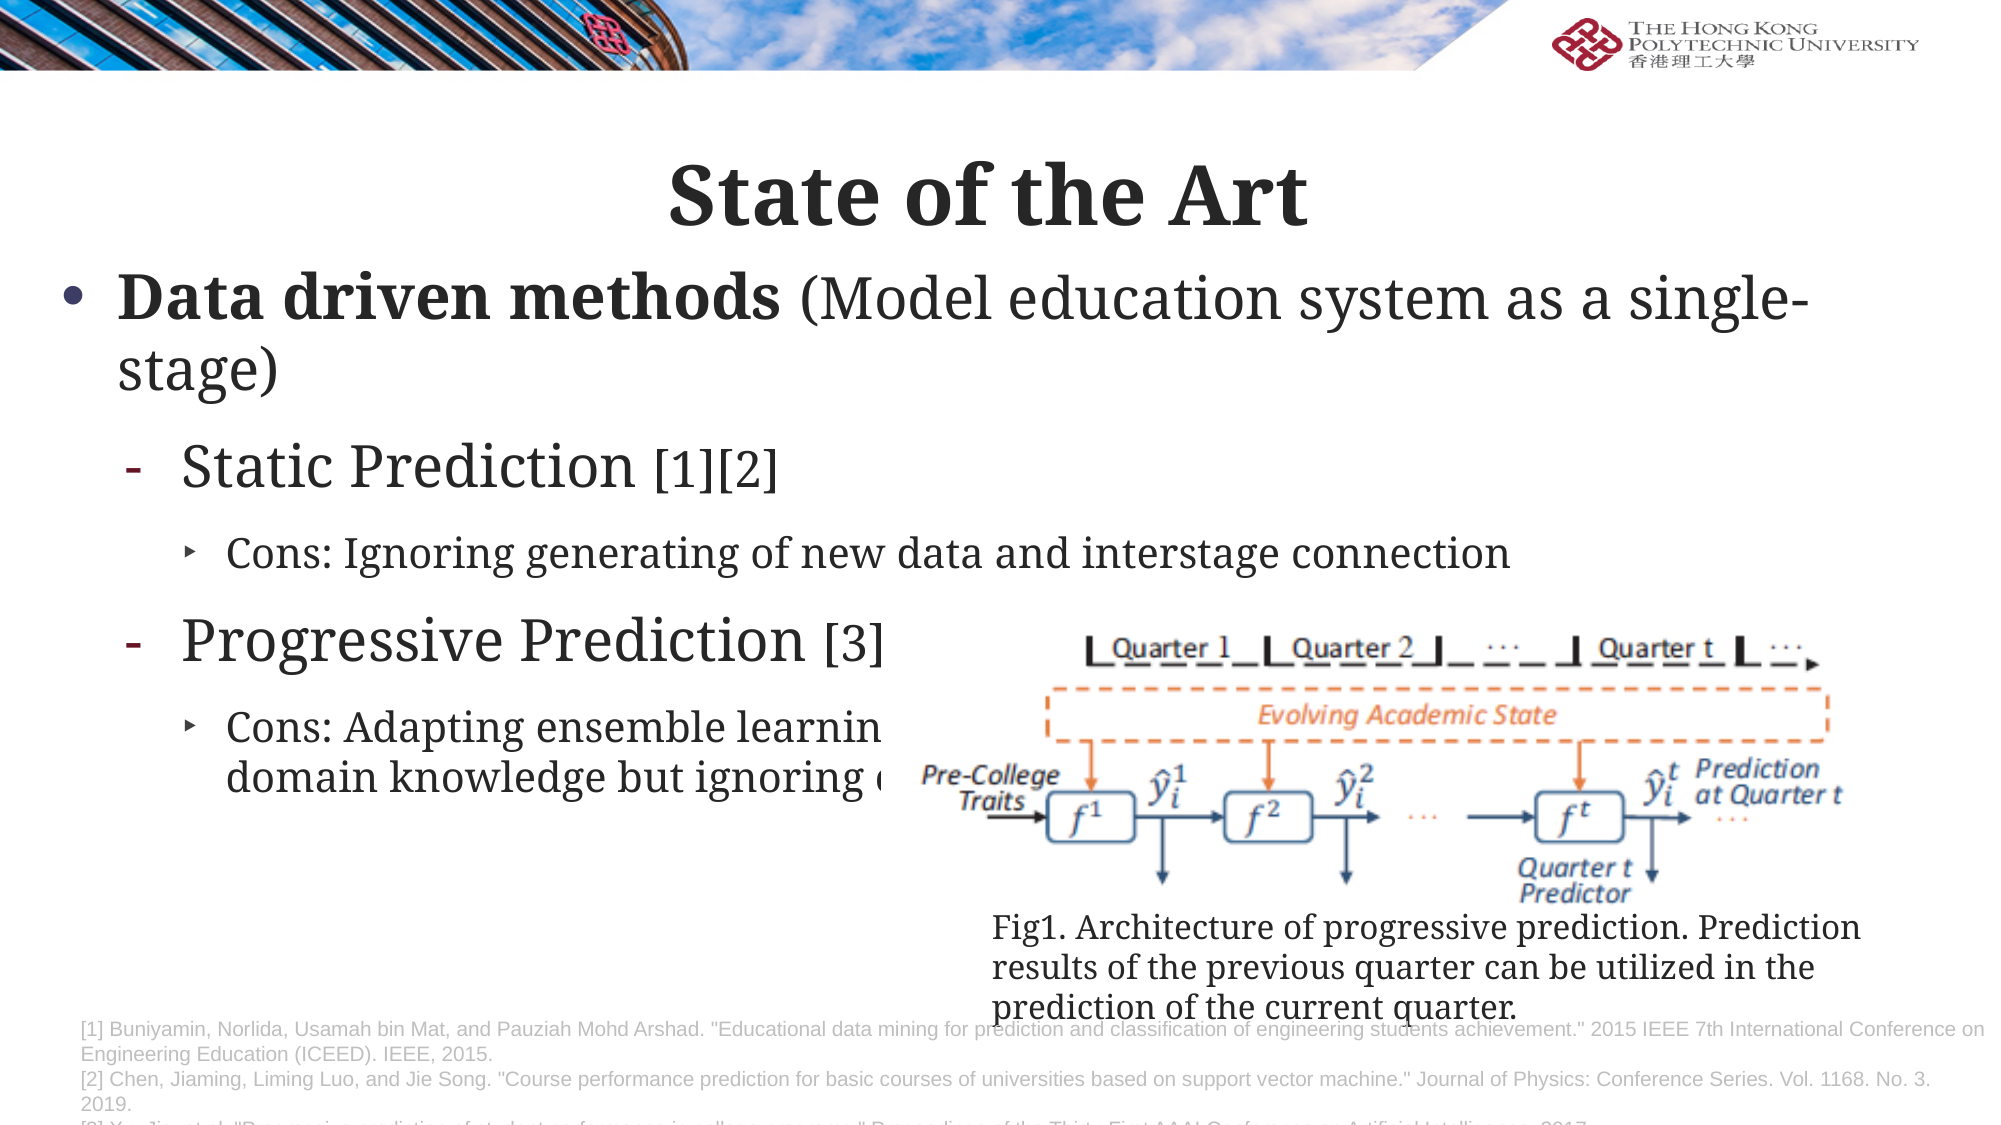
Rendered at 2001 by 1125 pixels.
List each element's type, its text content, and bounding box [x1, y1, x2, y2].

picture [881, 615, 1882, 927]
picture [8, 0, 18, 5]
text_box [1] Buniyamin, Norlida, Usamah bin Mat, and Pauziah Mohd Arshad. "Educational data mining for prediction and classification of engineering students achievement." 2015 IEEE 7th International Conference on Engineering Education (ICEED). IEEE, 2015. [2] Chen, Jiaming, Liming Luo, and Jie Song. "Course performance prediction for basic courses of universities based on support vector machine." Journal of Physics: Conference Series. Vol. 1168. No. 3. 2019. [3] Xu, Jie, et al. "Progressive prediction of student performance in college programs." Proceedings of the Thirty-First AAAI Conference on Artificial Intelligence. 2017. [65, 1007, 2000, 1125]
text_box Fig1. Architecture of progressive prediction. Prediction results of the previous quarter can be utilized in the prediction of the current quarter. [977, 898, 1940, 1007]
picture [0, 0, 2000, 1125]
list Data driven methods (Model education system as a single-stage) Static Prediction [1][2] Cons: Ignoring generating of new data and interstage connection Progressive Prediction [3] Cons: Adapting ensemble learning techniques and utilizing education-specific domain knowledge but ignoring connection of elements. [43, 249, 1935, 983]
title State of the Art [55, 137, 1924, 249]
